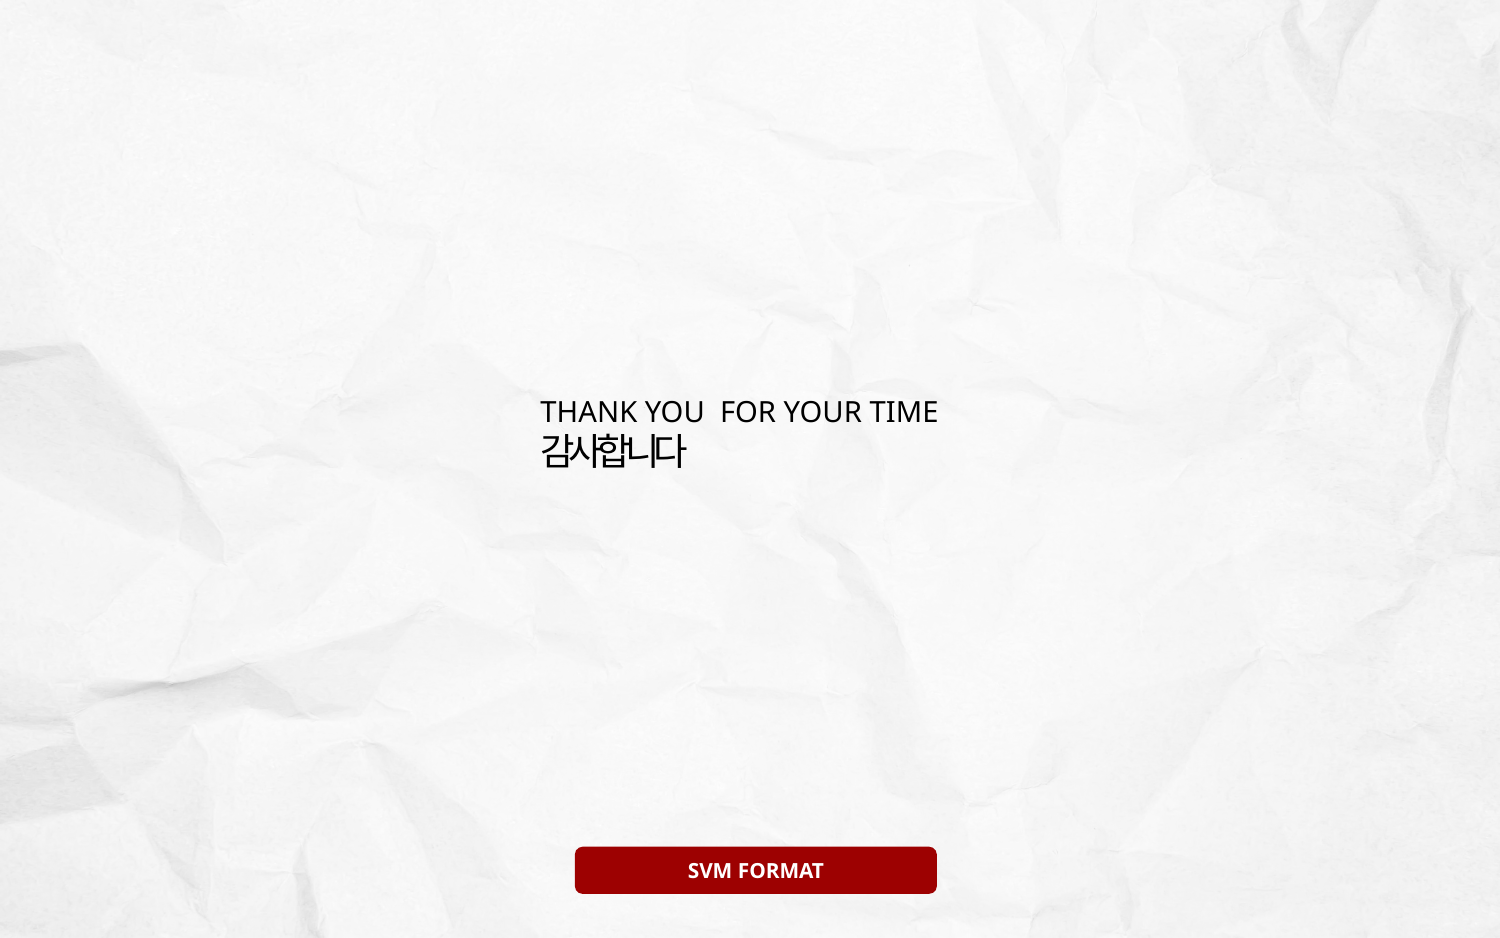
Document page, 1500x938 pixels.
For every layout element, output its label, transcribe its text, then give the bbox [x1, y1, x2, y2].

text_box [573, 844, 938, 850]
text_box [574, 891, 938, 897]
text_box SVM FORMAT [526, 850, 986, 891]
text_box THANK YOU FOR YOUR TIME 감사합니다 [525, 385, 975, 481]
